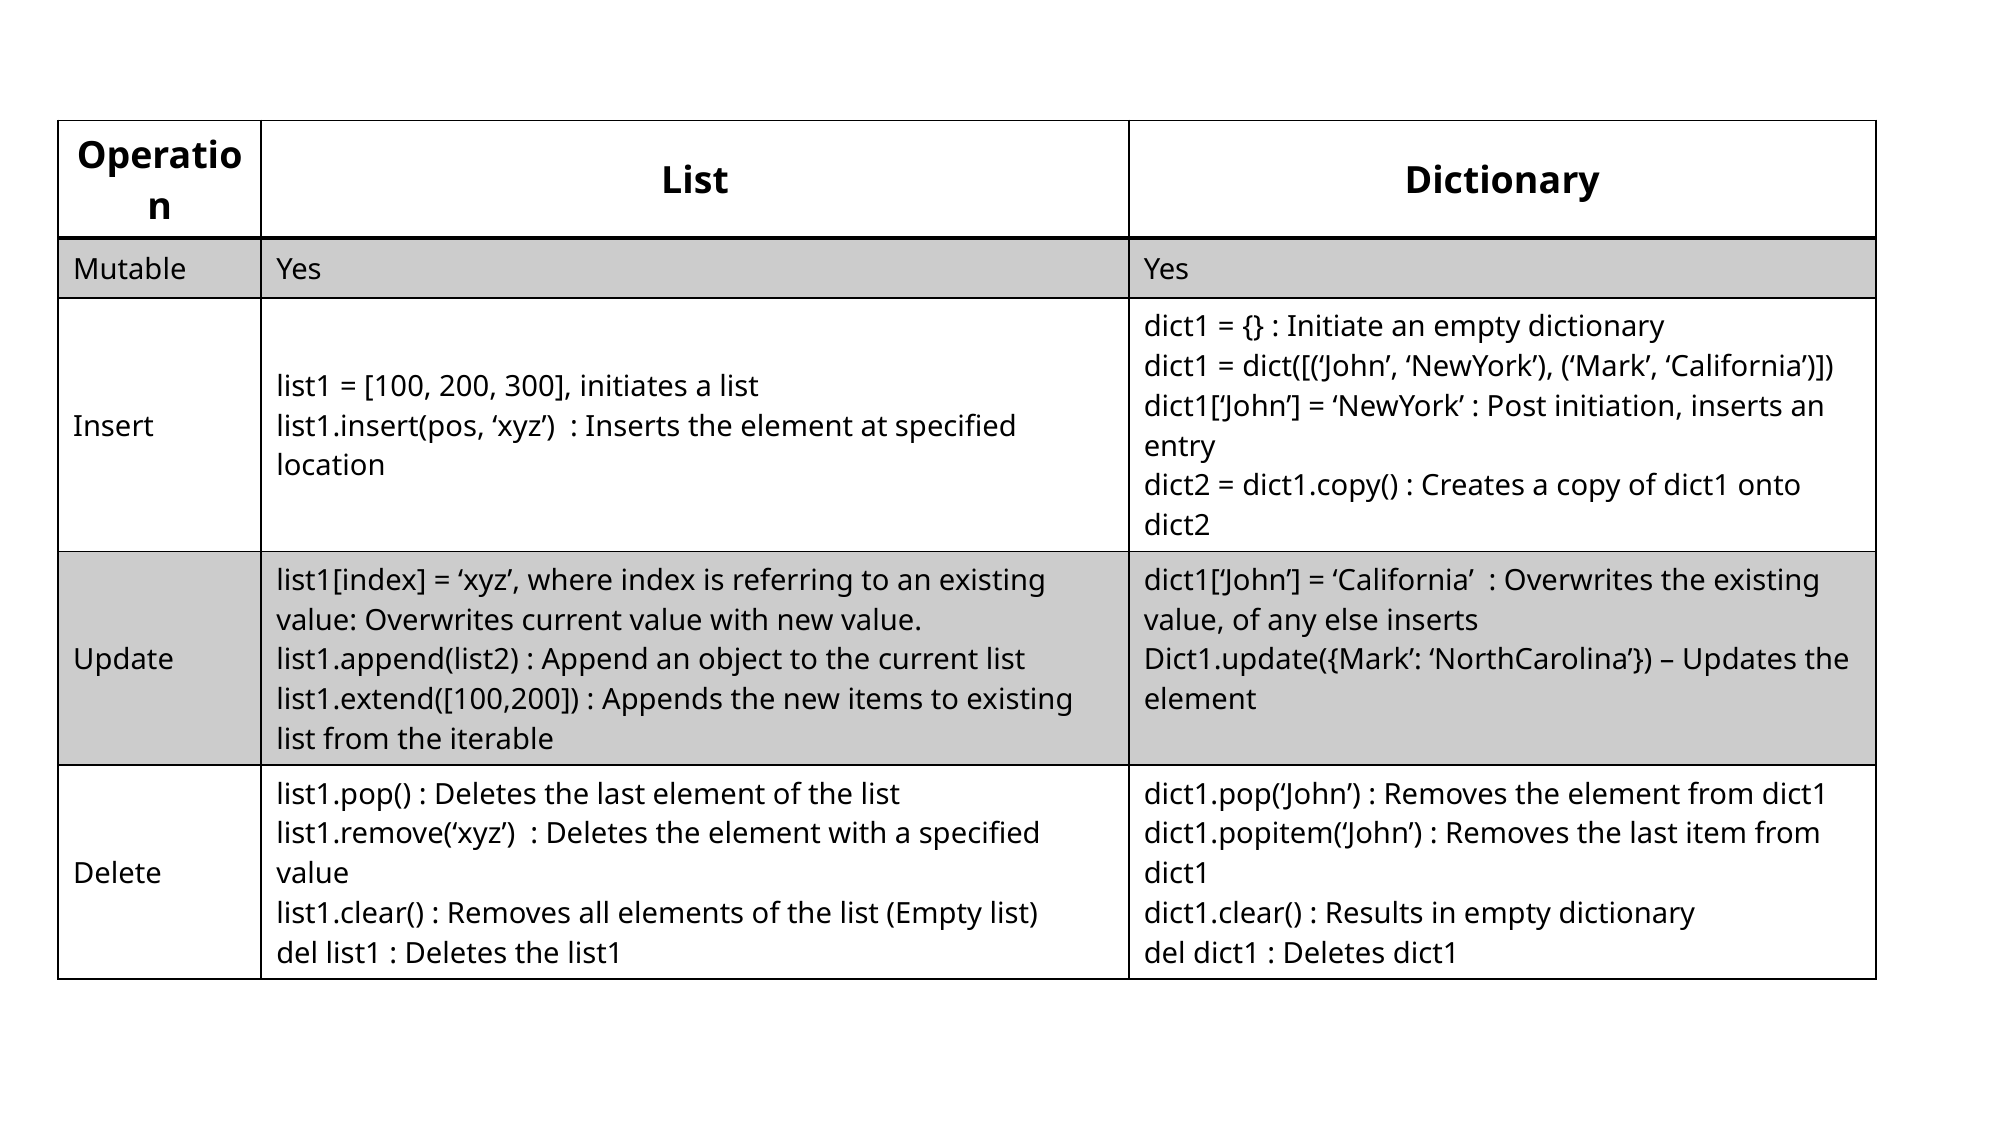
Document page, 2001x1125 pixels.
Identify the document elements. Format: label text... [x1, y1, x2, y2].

table_cell list1 = [100, 200, 300], initiates a list list1.insert(pos, ‘xyz’) : Inserts the element at specified location [262, 299, 1128, 551]
table_cell Update [59, 552, 260, 764]
table_cell Mutable [59, 240, 260, 297]
table_cell dict1.pop(‘John’) : Removes the element from dict1 dict1.popitem(‘John’) : Removes the last item from dict1 dict1.clear() : Results in empty dictionary del dict1 : Deletes dict1 [1130, 766, 1875, 978]
table_cell dict1[‘John’] = ‘California’ : Overwrites the existing value, of any else inserts Dict1.update({Mark’: ‘NorthCarolina’}) – Updates the element [1130, 552, 1875, 764]
table_cell list1[index] = ‘xyz’, where index is referring to an existing value: Overwrites current value with new value. list1.append(list2) : Append an object to the current list list1.extend([100,200]) : Appends the new items to existing list from the iterable [262, 552, 1128, 764]
table_cell dict1 = {} : Initiate an empty dictionary dict1 = dict([(‘John’, ‘NewYork’), (‘Mark’, ‘California’)]) dict1[‘John’] = ‘NewYork’ : Post initiation, inserts an entry dict2 = dict1.copy() : Creates a copy of dict1 onto dict2 [1130, 299, 1875, 551]
table_header List [262, 121, 1128, 236]
table_cell Yes [262, 240, 1128, 297]
table_cell Yes [1130, 240, 1875, 297]
table_cell Insert [59, 299, 260, 551]
table_header Dictionary [1130, 121, 1875, 236]
table_header Operation [59, 121, 260, 236]
table_cell Delete [59, 766, 260, 978]
table_cell list1.pop() : Deletes the last element of the list list1.remove(‘xyz’) : Deletes the element with a specified value list1.clear() : Removes all elements of the list (Empty list) del list1 : Deletes the list1 [262, 766, 1128, 978]
